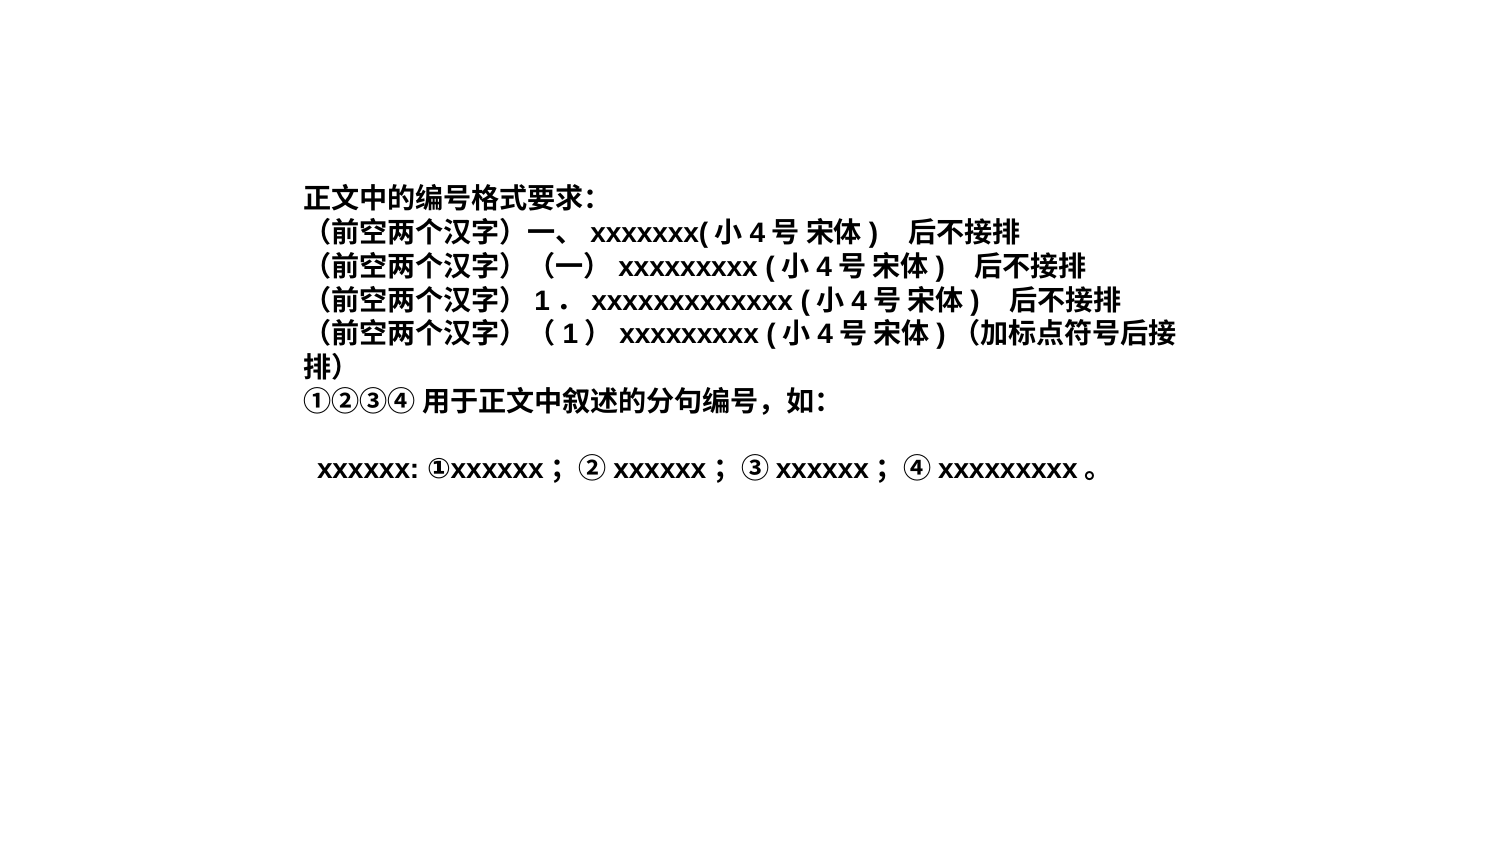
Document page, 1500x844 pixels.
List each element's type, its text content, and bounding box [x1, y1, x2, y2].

text_box 正文中的编号格式要求： （前空两个汉字）一、xxxxxxx(小4号 宋体) 后不接排 （前空两个汉字）（一）xxxxxxxxx (小4号 宋体) 后不接排 （前空两个汉字）1．xxxxxxxxxxxxx (小4号 宋体) 后不接排 （前空两个汉字）（1）xxxxxxxxx (小4号 宋体)（加标点符号后接排） ①②③④用于正文中叙述的分句编号，如： xxxxxx: ①xxxxxx；②xxxxxx；③xxxxxx；④xxxxxxxxx。 [288, 173, 1218, 492]
